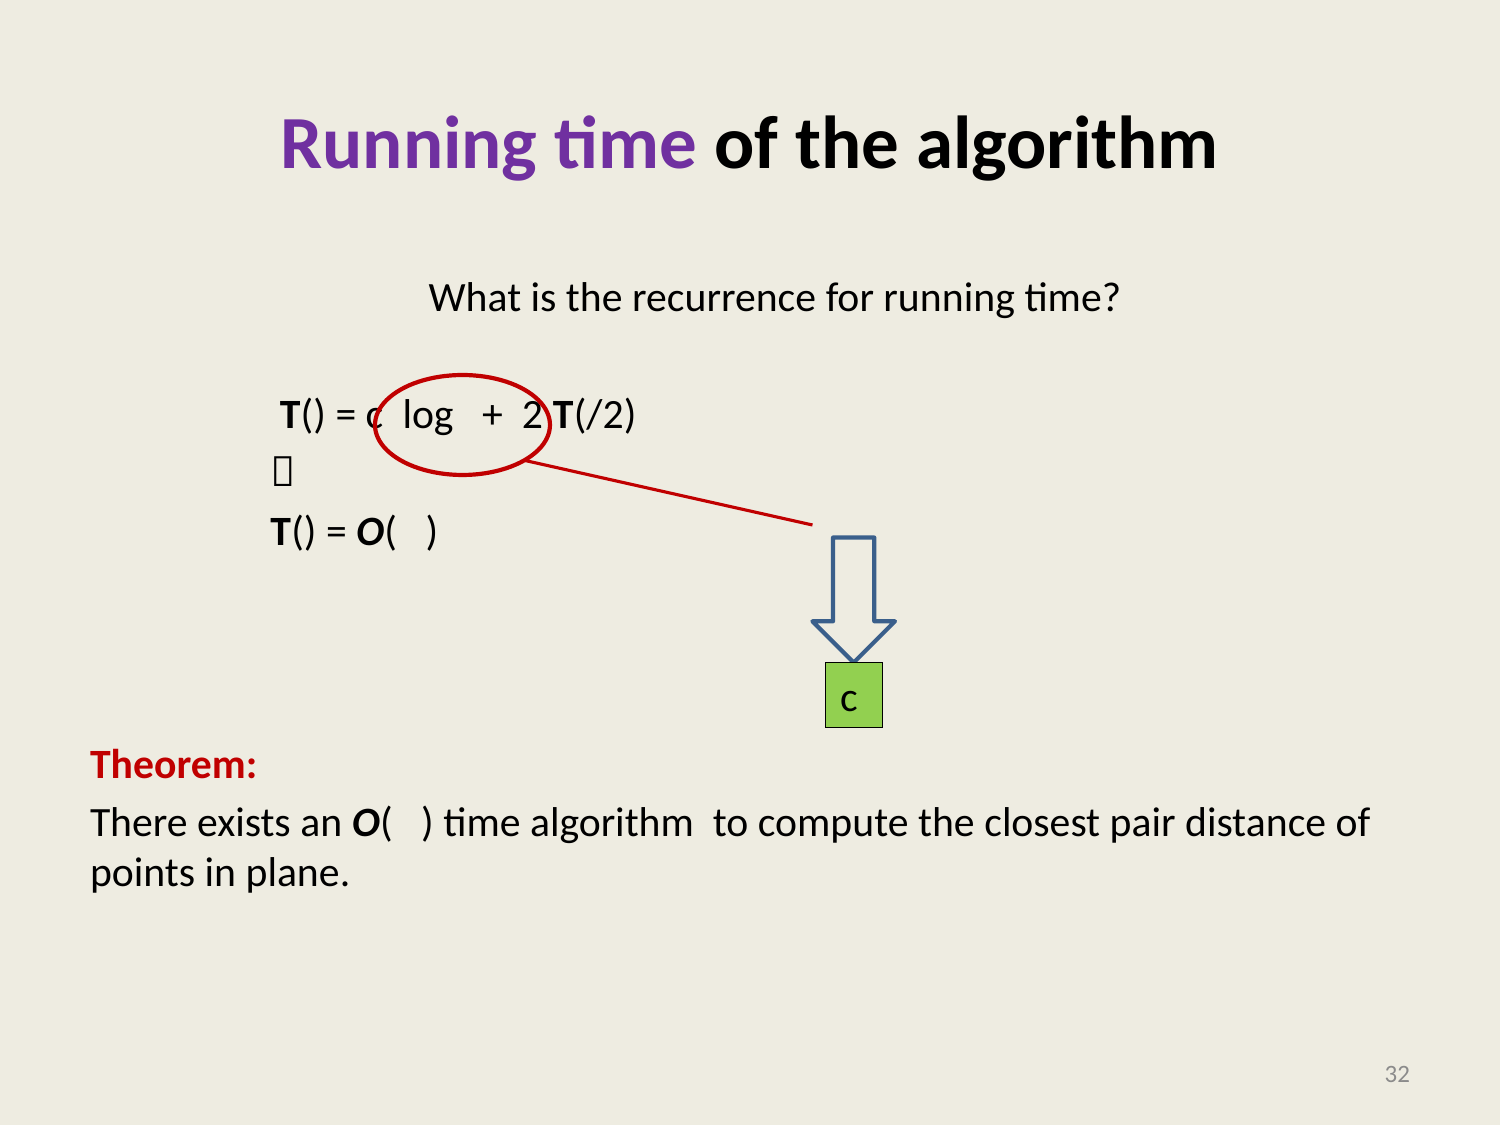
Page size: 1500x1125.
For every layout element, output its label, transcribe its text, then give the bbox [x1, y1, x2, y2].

slide_number 32 [1074, 1042, 1425, 1103]
text_box [372, 372, 553, 478]
text_box [810, 535, 897, 662]
title Running time of the algorithm [75, 45, 1425, 233]
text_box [524, 460, 813, 526]
